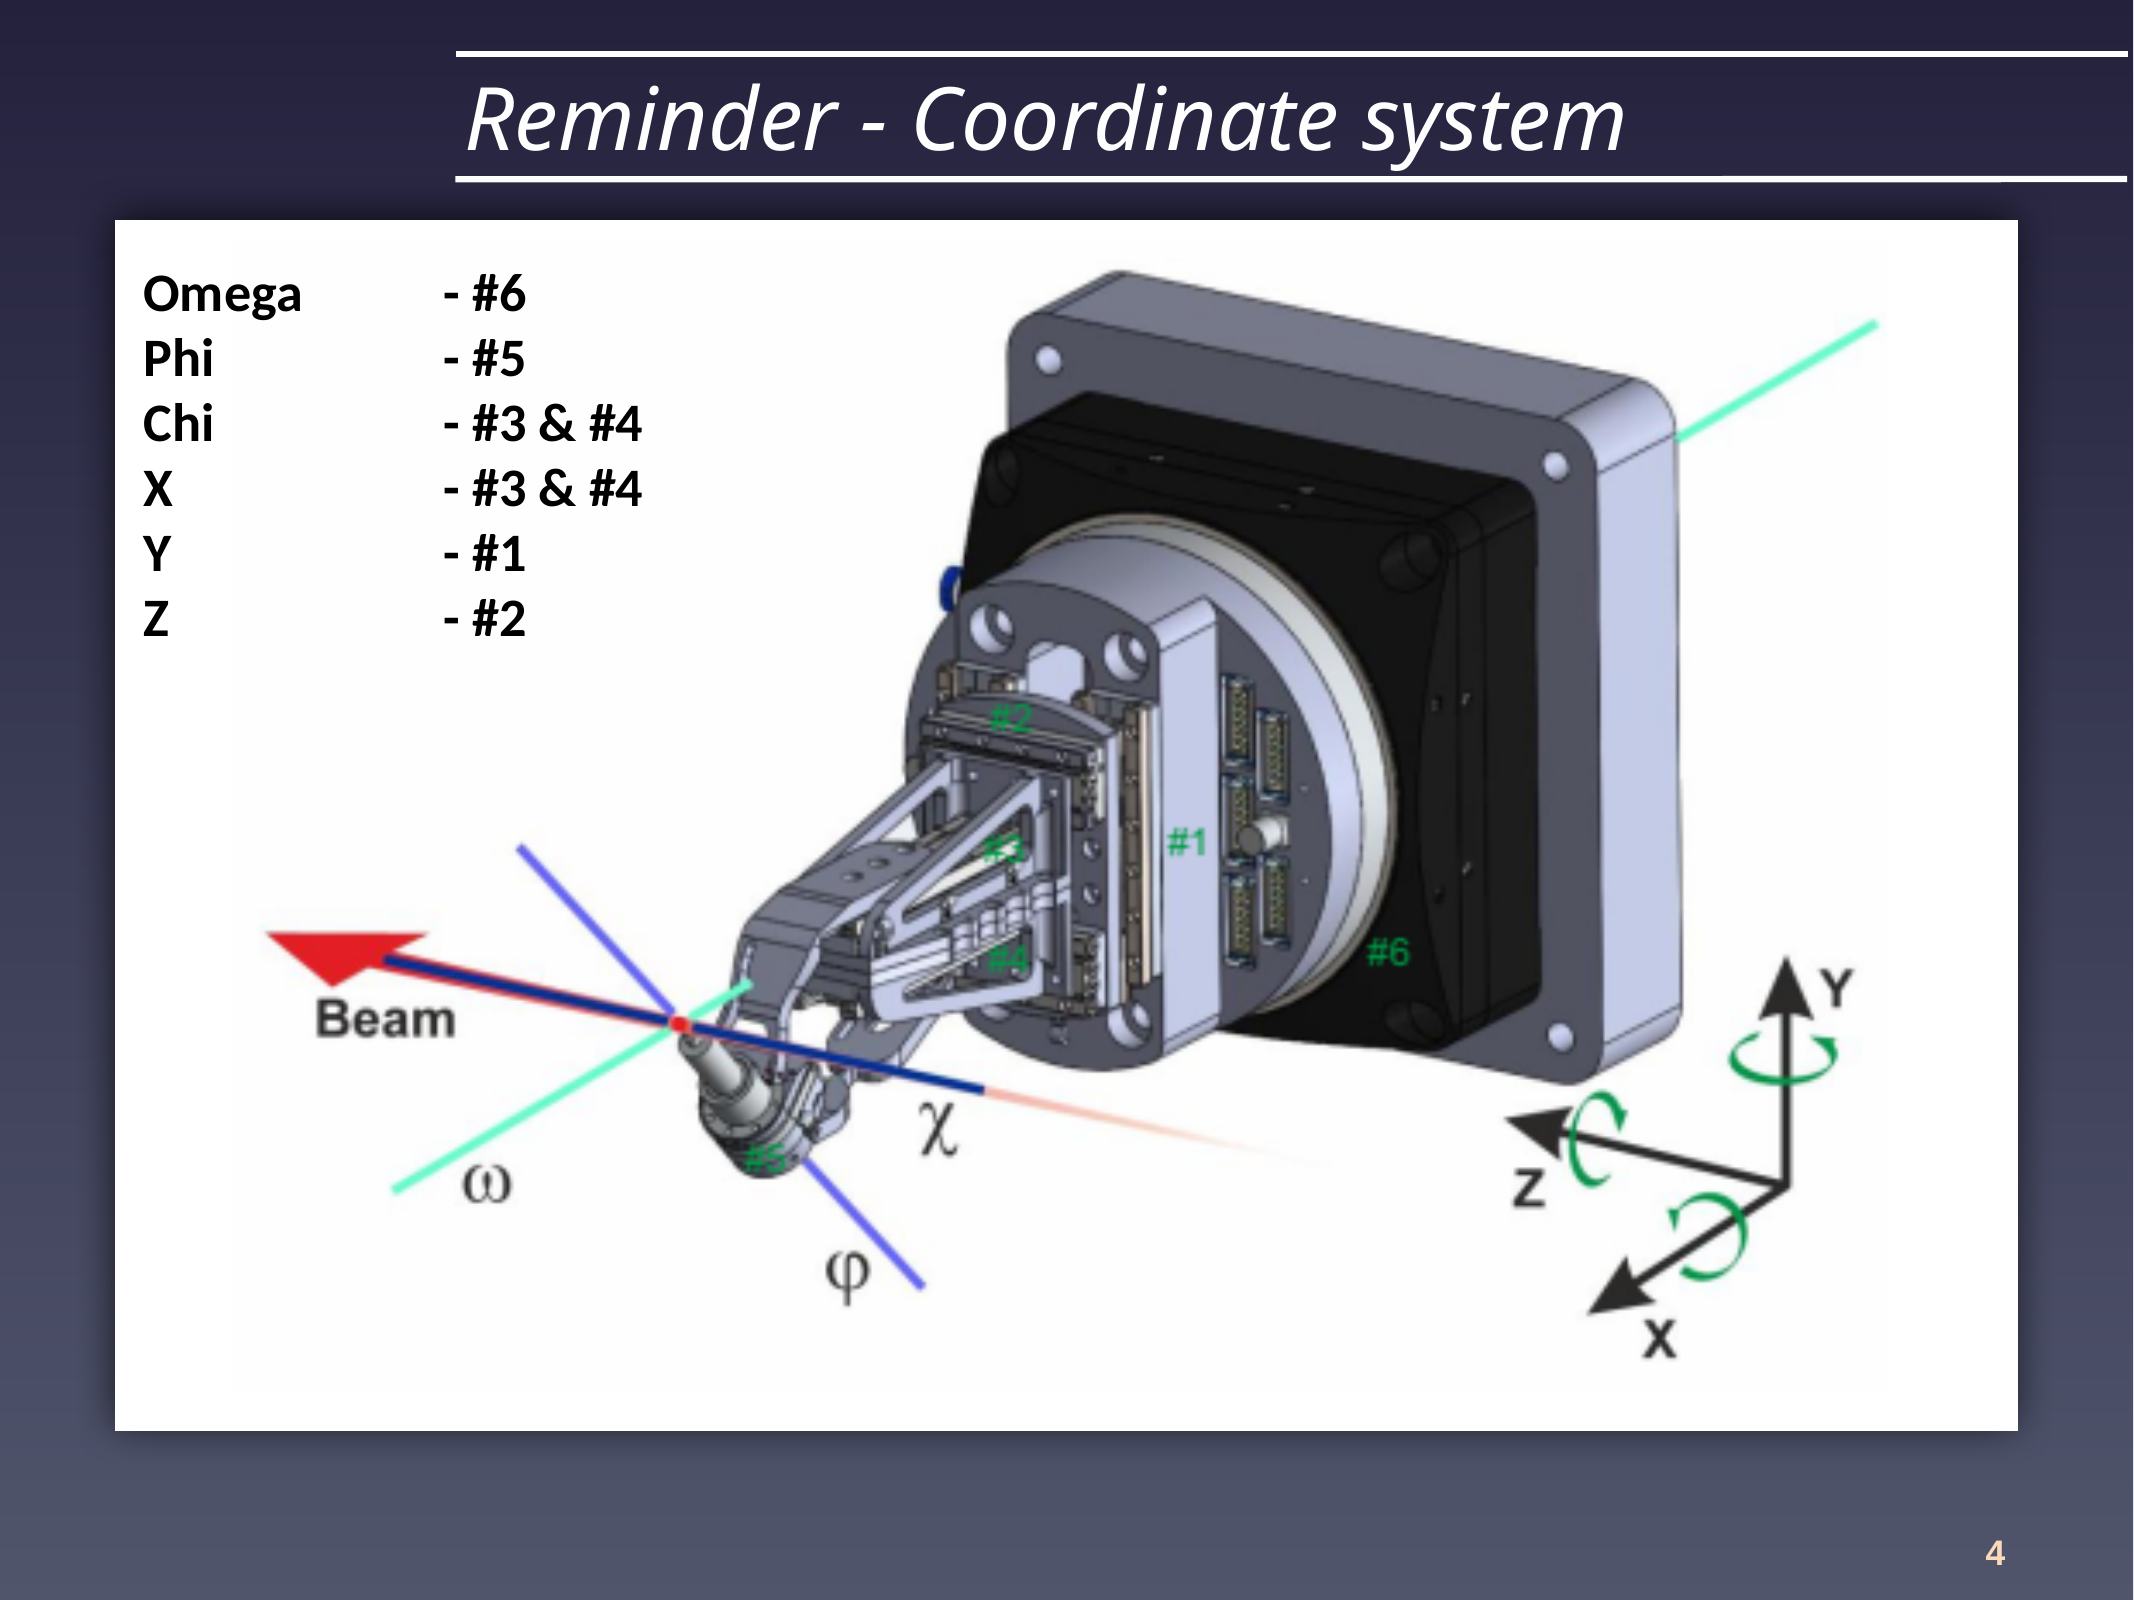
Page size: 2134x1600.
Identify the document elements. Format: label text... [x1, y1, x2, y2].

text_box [455, 53, 2130, 180]
picture [115, 220, 2018, 1431]
slide_number 4 [1947, 1514, 2027, 1589]
